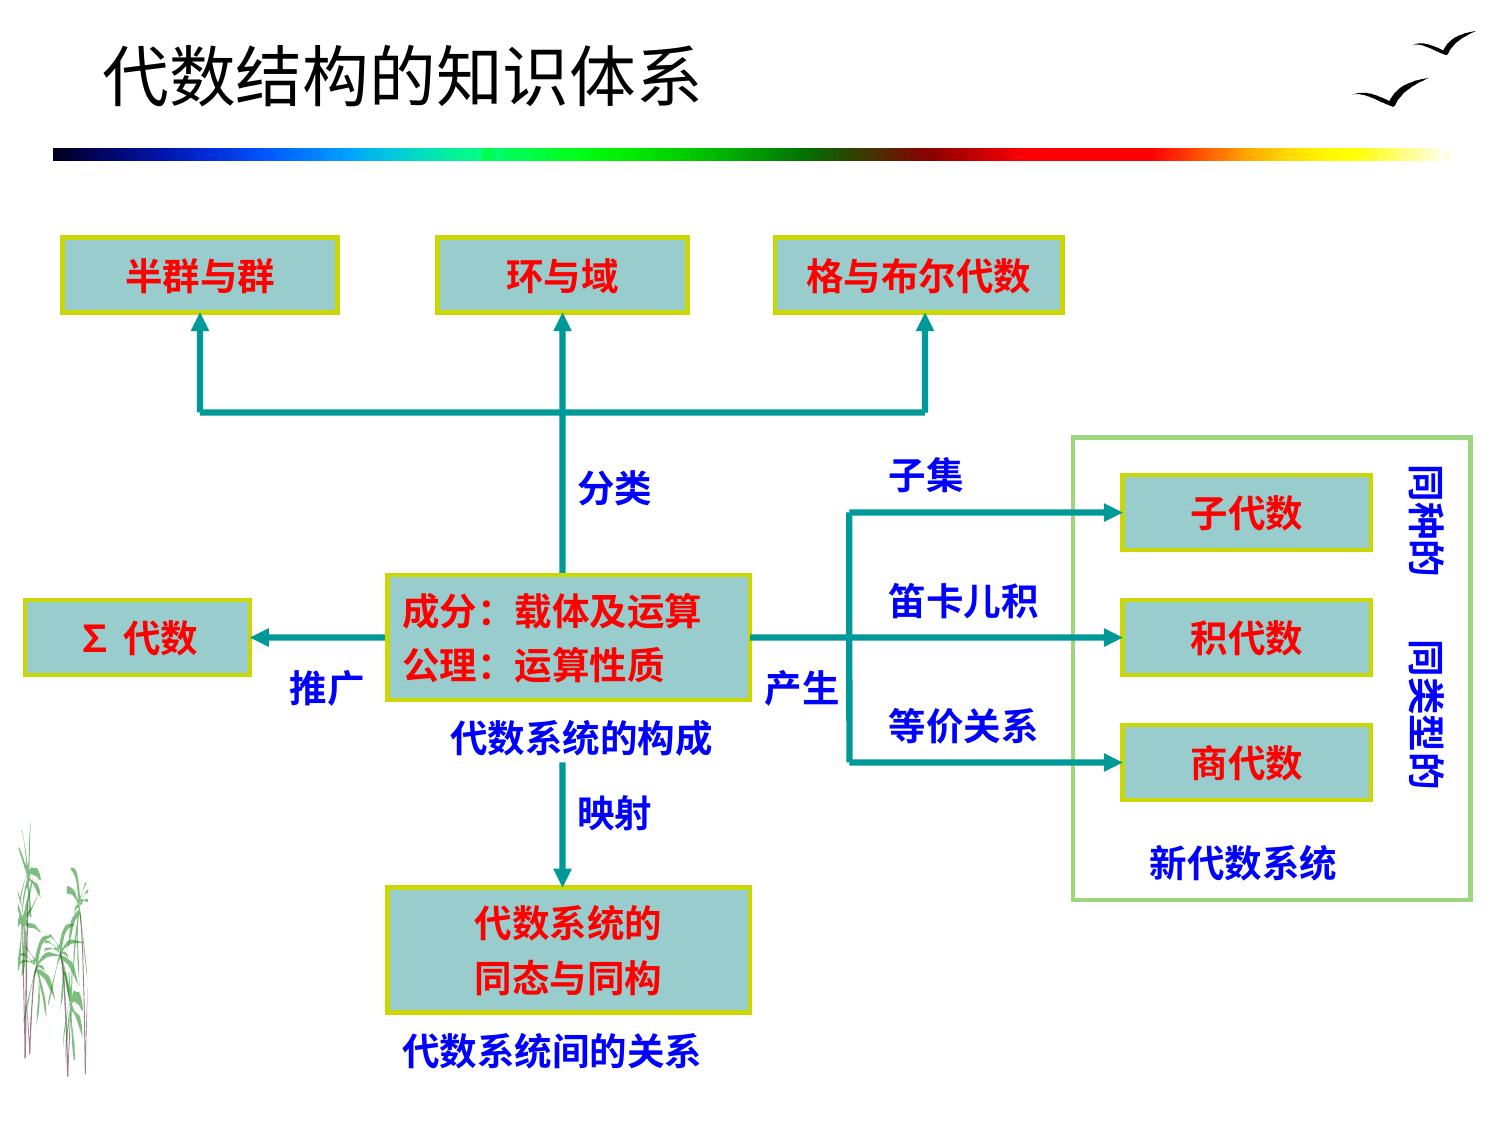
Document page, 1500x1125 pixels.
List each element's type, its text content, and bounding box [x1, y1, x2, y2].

picture [378, 148, 1451, 161]
title 代数结构的知识体系 [87, 24, 1451, 126]
picture [53, 148, 350, 161]
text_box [387, 574, 744, 761]
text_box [62, 237, 1063, 576]
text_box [749, 437, 1471, 901]
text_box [387, 762, 751, 1088]
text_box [24, 599, 382, 726]
